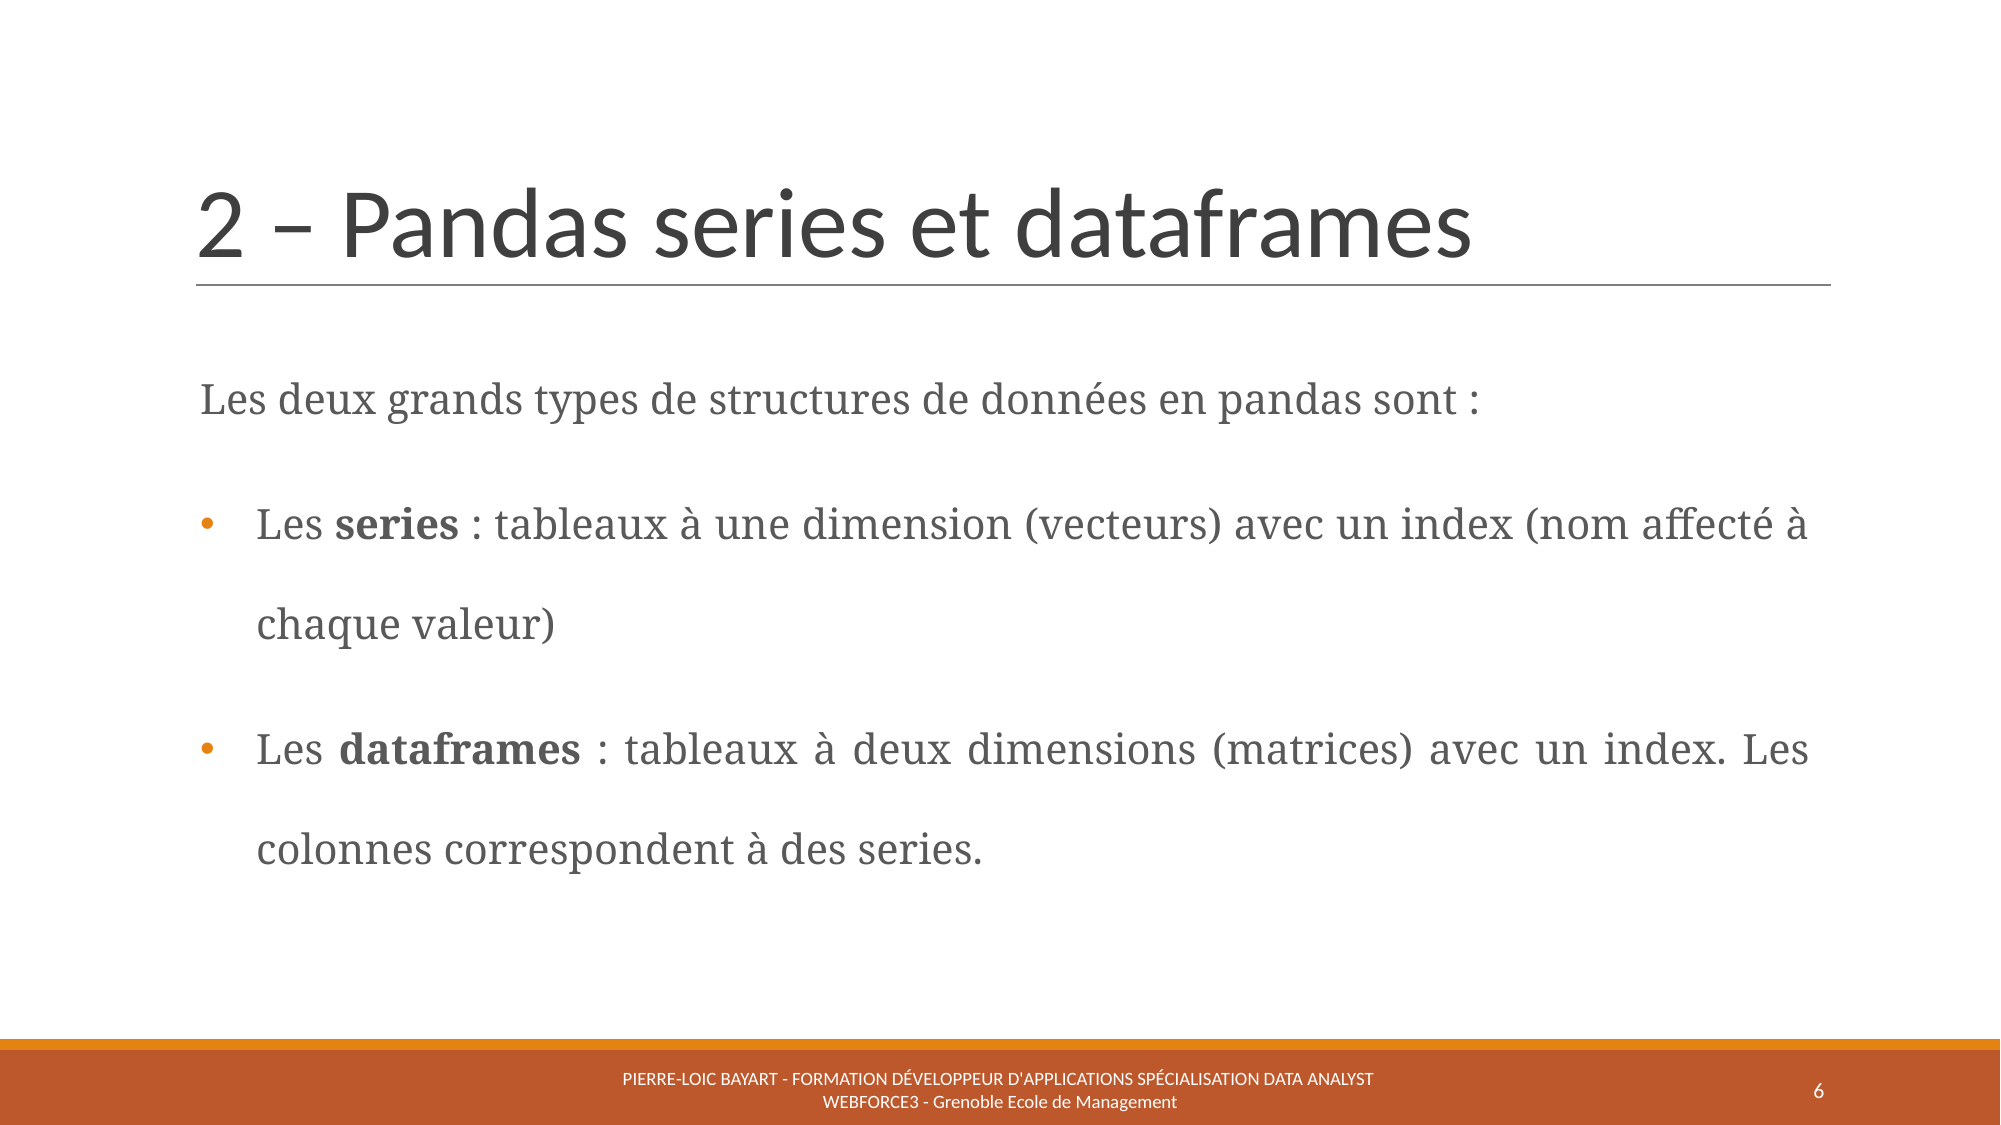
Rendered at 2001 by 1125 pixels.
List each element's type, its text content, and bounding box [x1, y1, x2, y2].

footer PIERRE-LOIC BAYART - FORMATION DÉVELOPPEUR D'APPLICATIONS SPÉCIALISATION DATA ANALYST WEBFORCE3 - Grenoble Ecole de Management [604, 1059, 1396, 1120]
list Les deux grands types de structures de données en pandas sont : Les series : tableaux à une dimension (vecteurs) avec un index (nom affecté à chaque valeur) Les dataframes : tableaux à deux dimensions (matrices) avec un index. Les colonnes correspondent à des series. [180, 303, 1830, 1000]
slide_number 6 [1624, 1059, 1840, 1120]
title 2 – Pandas series et dataframes [180, 47, 1830, 285]
